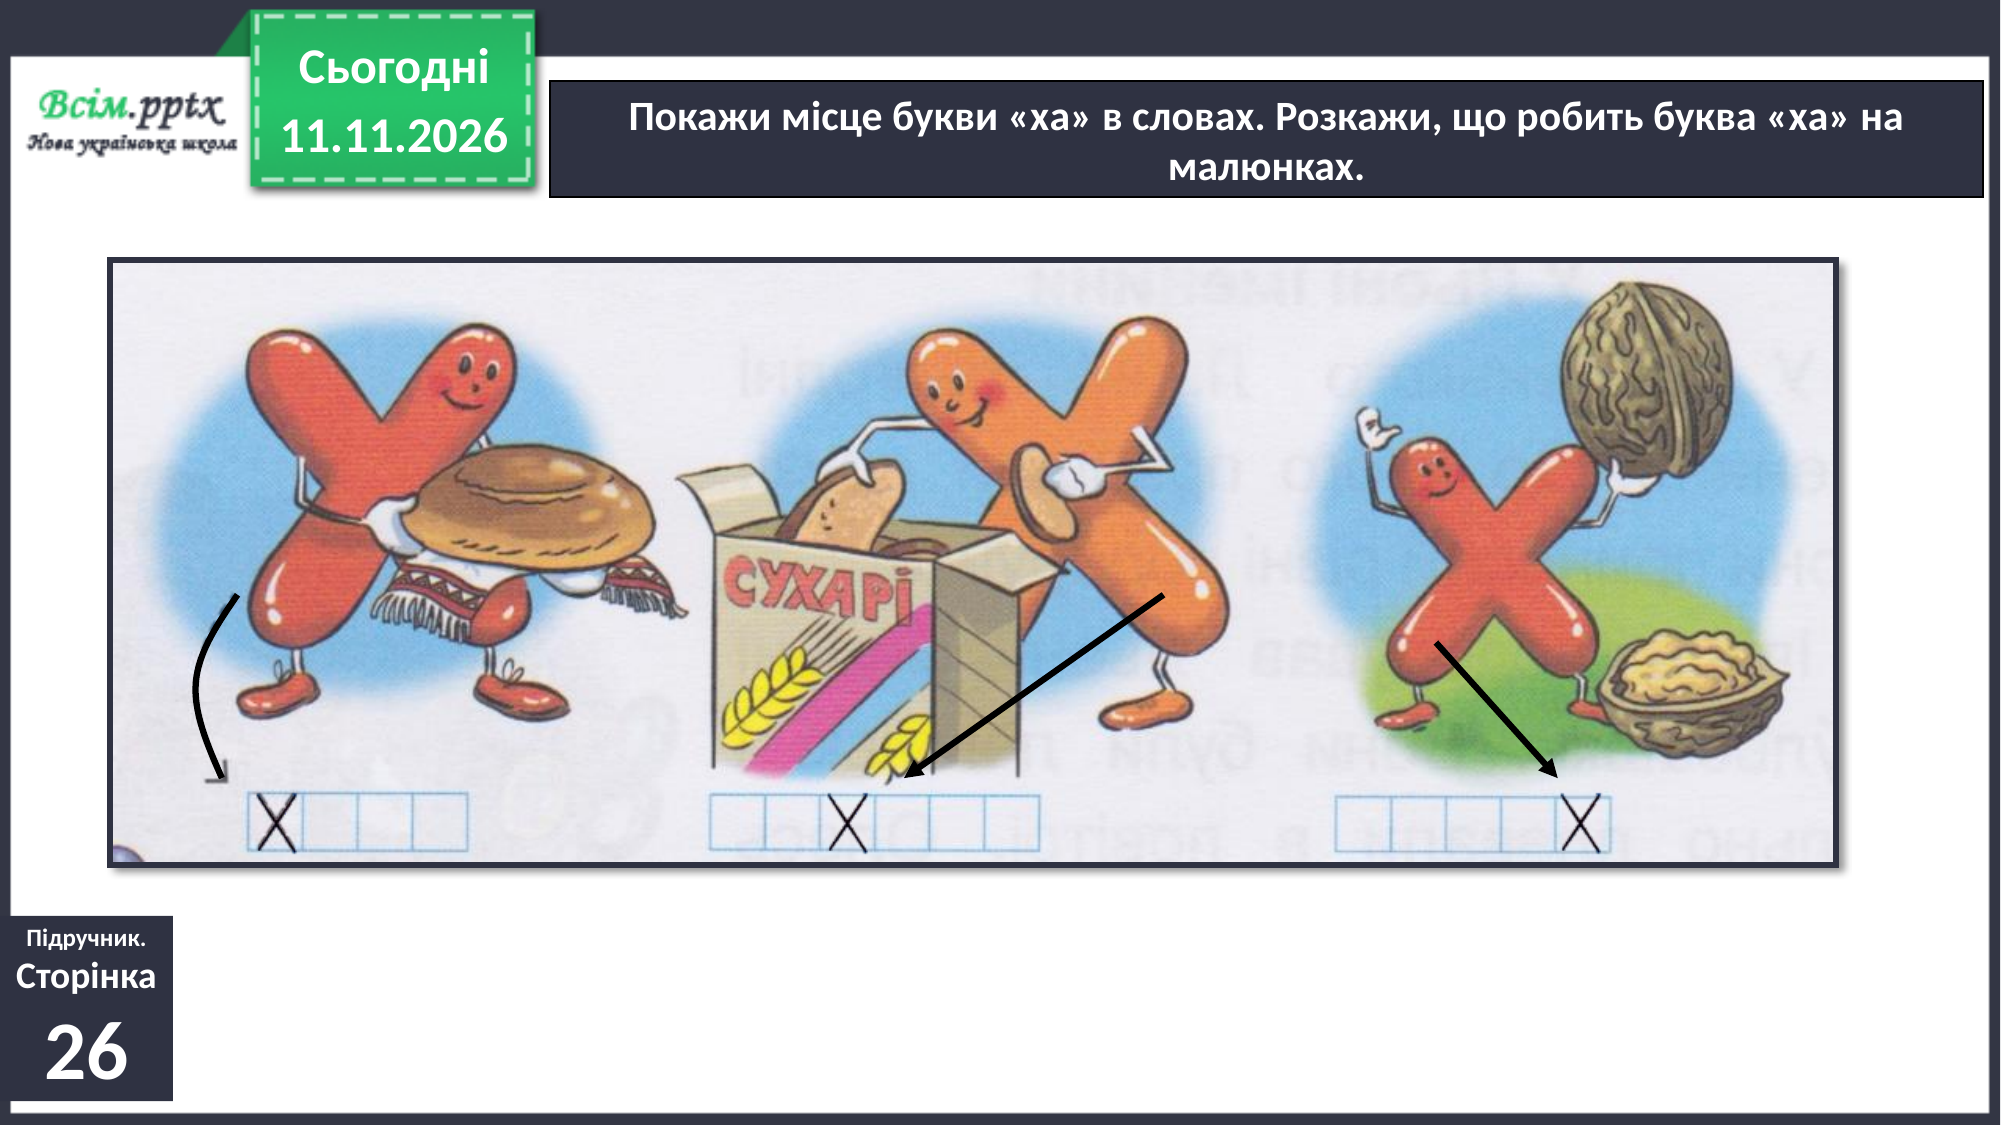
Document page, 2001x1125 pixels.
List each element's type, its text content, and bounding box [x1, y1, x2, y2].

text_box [1435, 642, 1558, 779]
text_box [903, 594, 1164, 779]
text_box 01.02.2022 [263, 101, 524, 164]
text_box Підручник. Сторінка 26 [0, 915, 174, 1102]
text_box Сьогодні [284, 26, 535, 101]
picture [0, 0, 2001, 1125]
text_box Покажи місце букви «ха» в словах. Розкажи, що робить буква «ха» на малюнках. [549, 80, 1984, 198]
